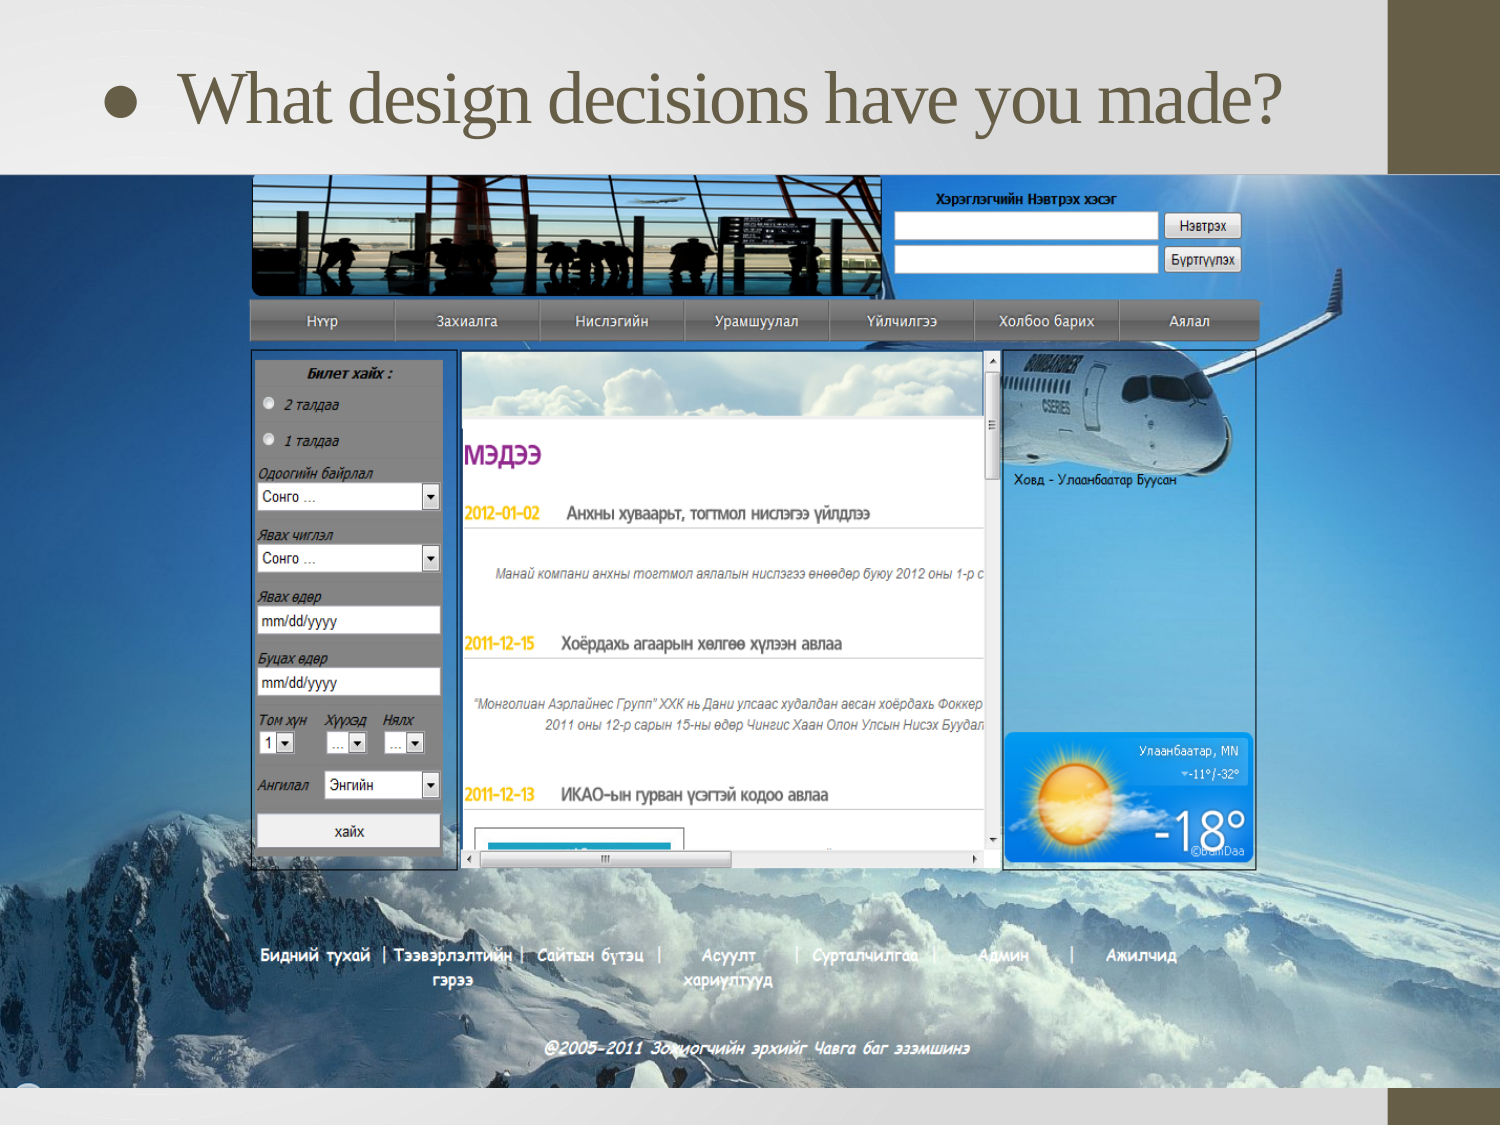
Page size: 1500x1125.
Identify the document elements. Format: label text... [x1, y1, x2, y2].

picture [0, 174, 1500, 1088]
title ● What design decisions have you made? [75, 45, 1325, 167]
